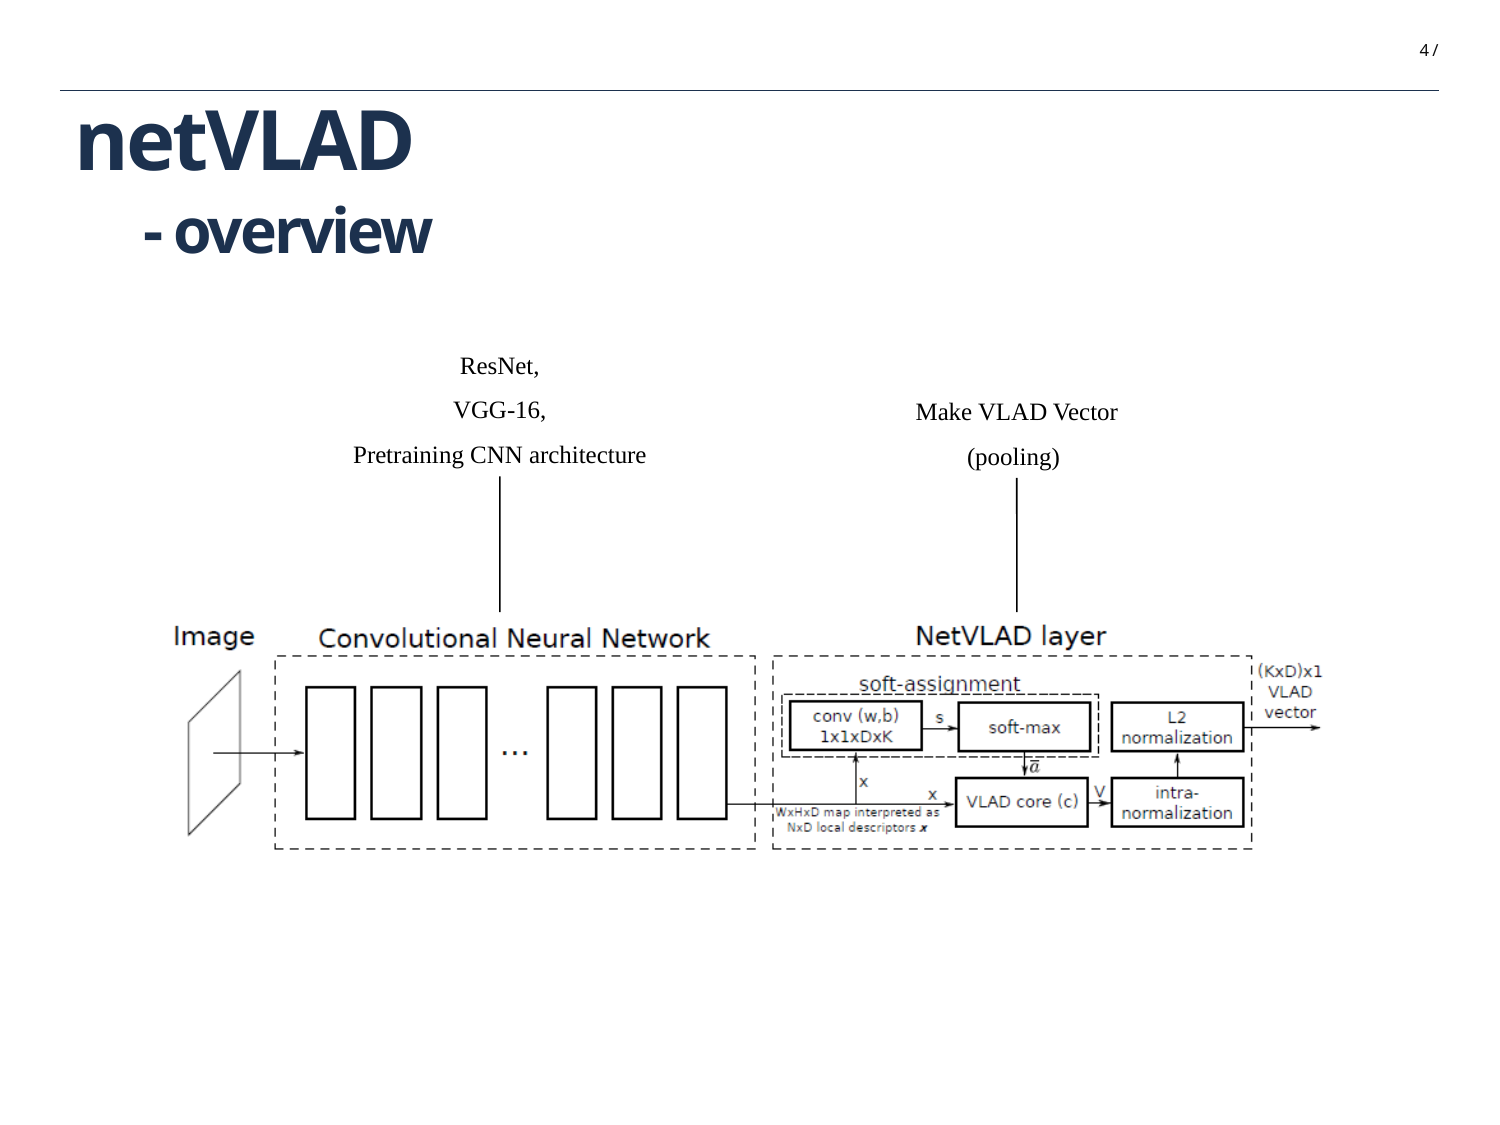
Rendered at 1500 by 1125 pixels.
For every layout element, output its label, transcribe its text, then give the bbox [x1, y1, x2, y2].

title netVLAD [59, 95, 1335, 186]
text_box Make VLAD Vector (pooling) [819, 373, 1214, 478]
text_box ResNet, VGG-16, Pretraining CNN architecture [302, 326, 698, 477]
picture [147, 611, 1352, 851]
text_box 4 / [1193, 32, 1454, 70]
text_box - overview [128, 180, 1403, 276]
